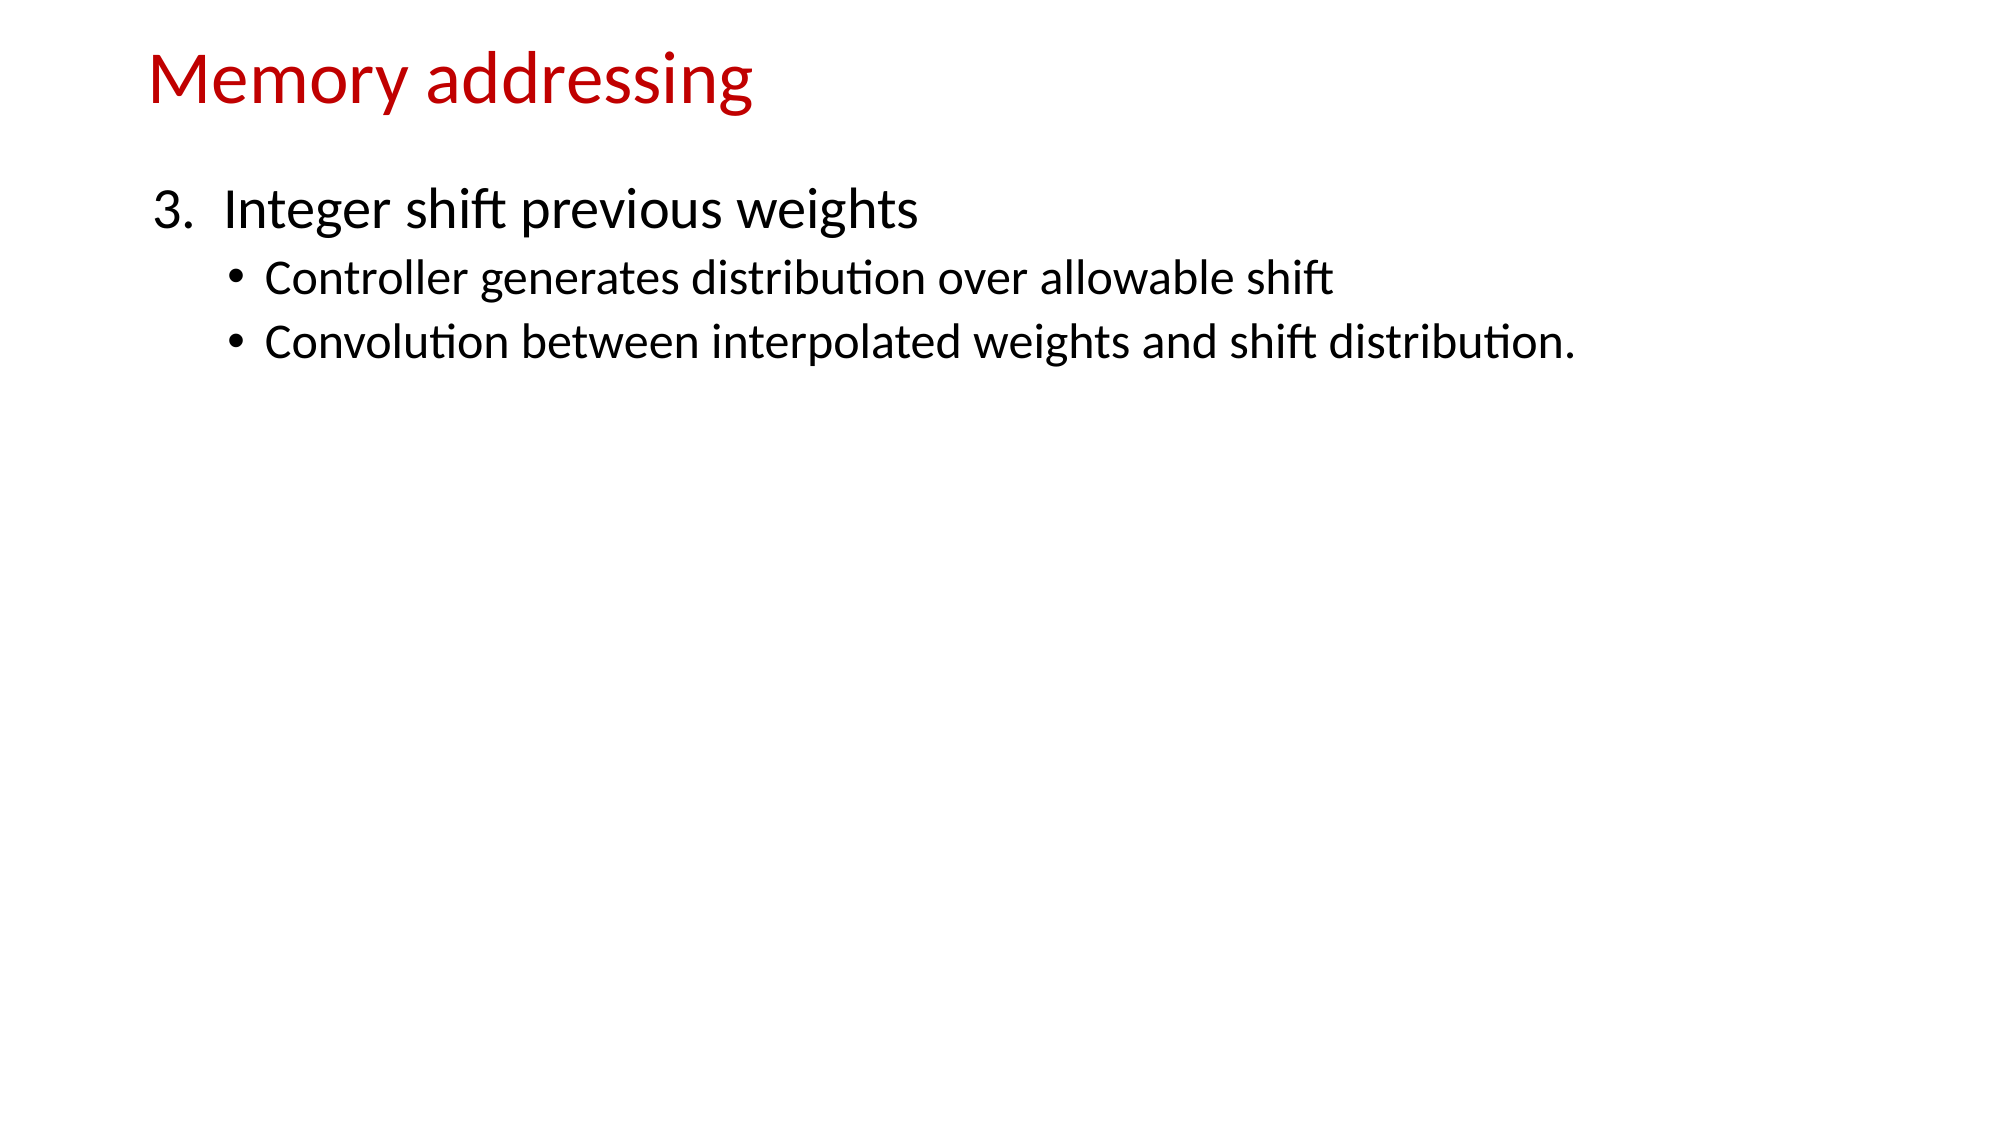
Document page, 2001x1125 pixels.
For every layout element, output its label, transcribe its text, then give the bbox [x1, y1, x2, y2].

list 3. Integer shift previous weights Controller generates distribution over allowable shift Convolution between interpolated weights and shift distribution. [137, 170, 1863, 1014]
title Memory addressing [132, 0, 1858, 159]
